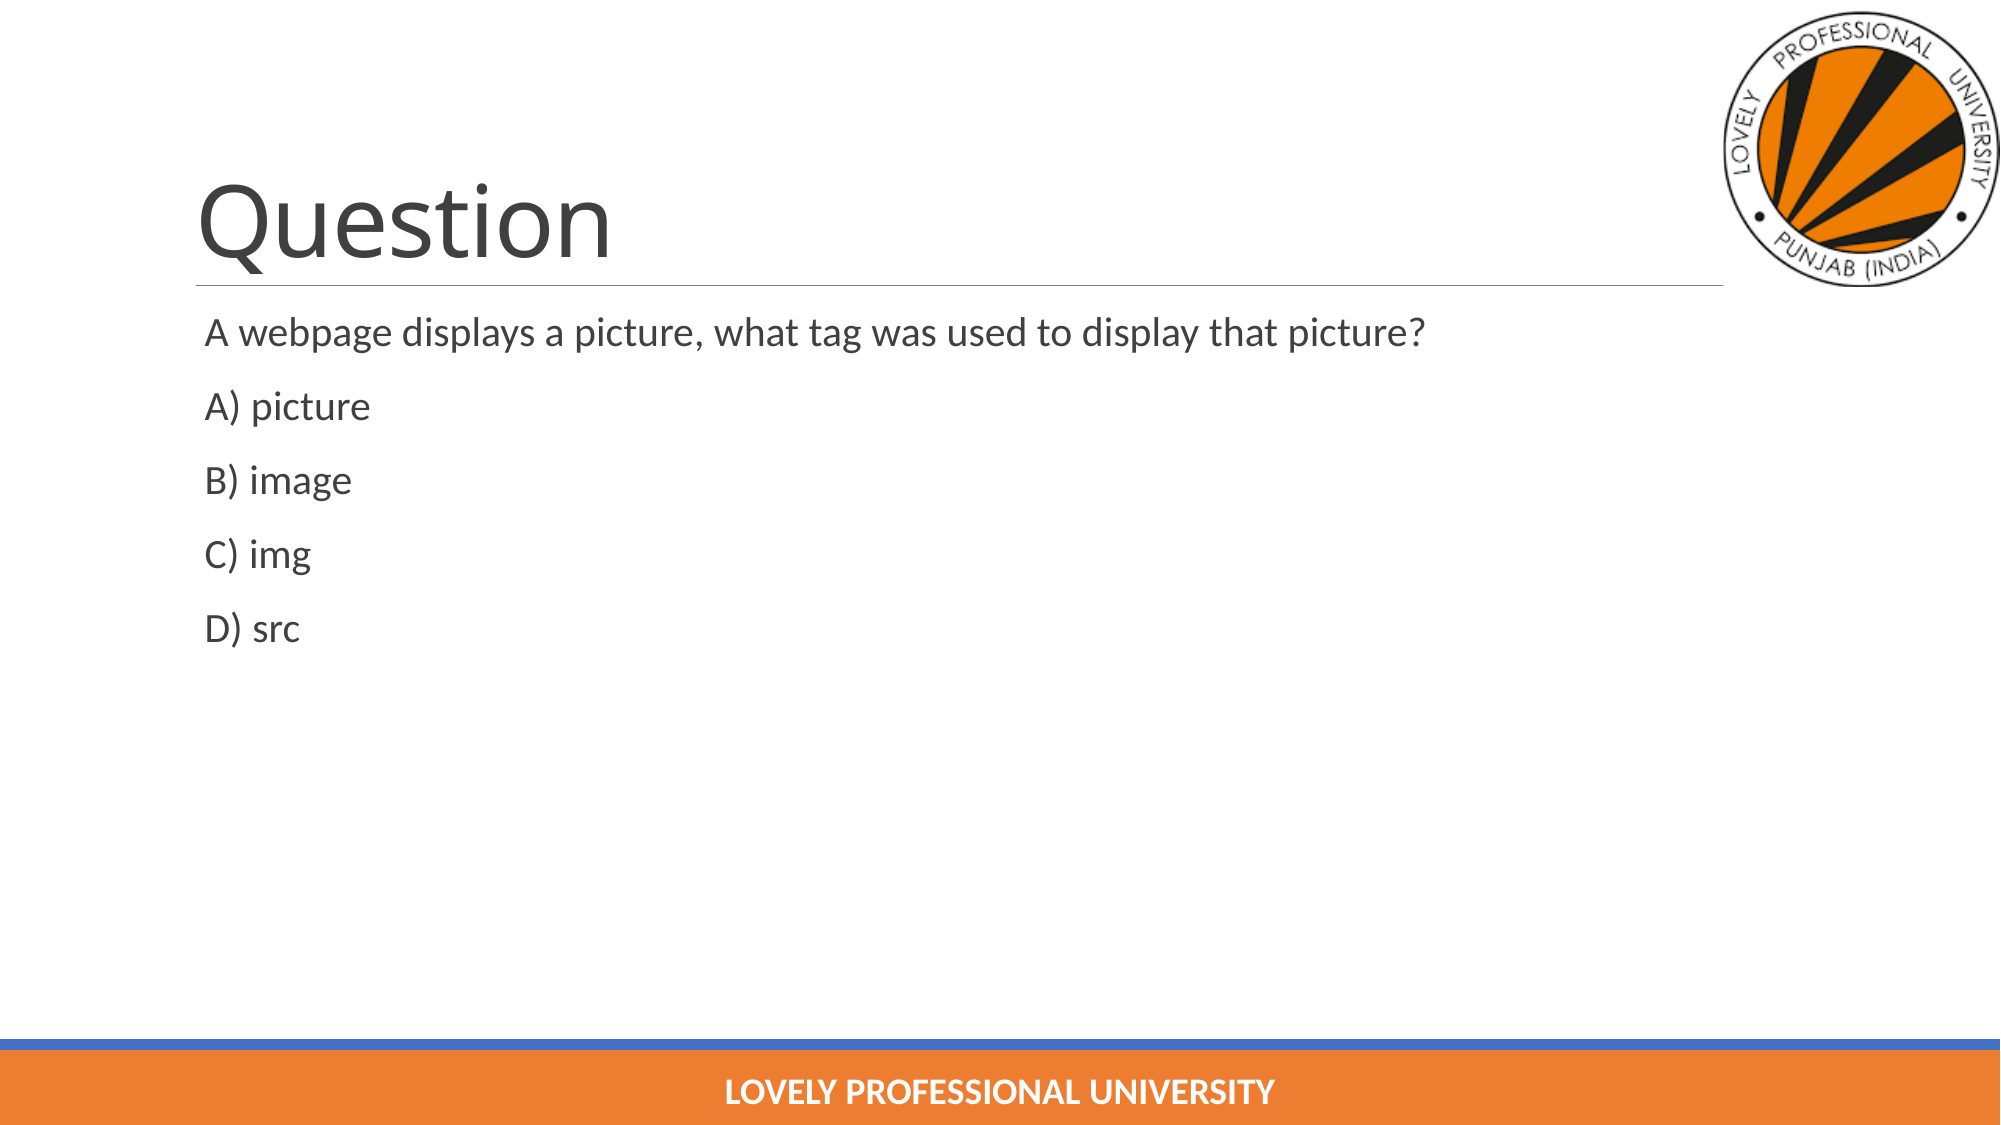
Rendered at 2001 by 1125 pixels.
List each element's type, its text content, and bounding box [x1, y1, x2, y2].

title Question [180, 47, 1720, 285]
footer Lovely Professional University [604, 1059, 1396, 1120]
list A webpage displays a picture, what tag was used to display that picture? A) picture B) image C) img D) src [180, 302, 1830, 963]
picture [1722, 0, 2000, 288]
